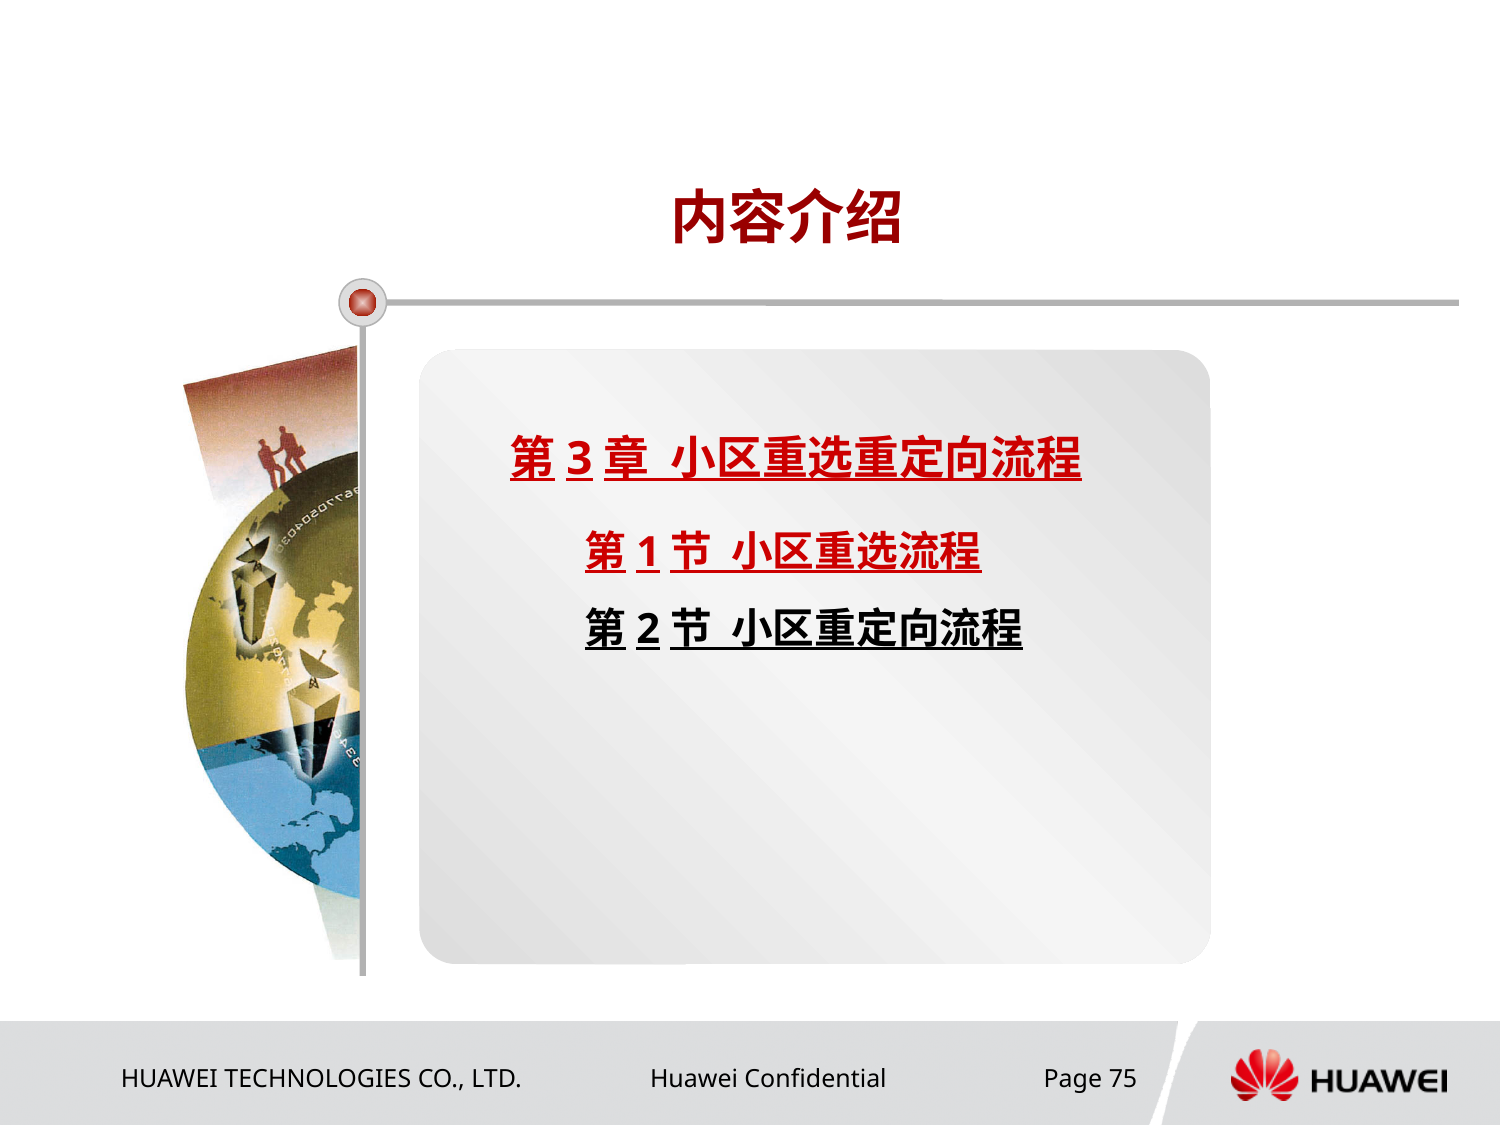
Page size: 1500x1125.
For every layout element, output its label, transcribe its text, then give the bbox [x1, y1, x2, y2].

picture [0, 1021, 1500, 1125]
text_box 第3章 小区重选重定向流程 第1节 小区重选流程 第2节 小区重定向流程 [495, 410, 1098, 813]
text_box [419, 349, 1211, 965]
text_box 内容介绍 [655, 172, 951, 268]
picture [182, 345, 362, 960]
slide_number Page 75 [1043, 1064, 1388, 1125]
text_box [338, 278, 387, 327]
